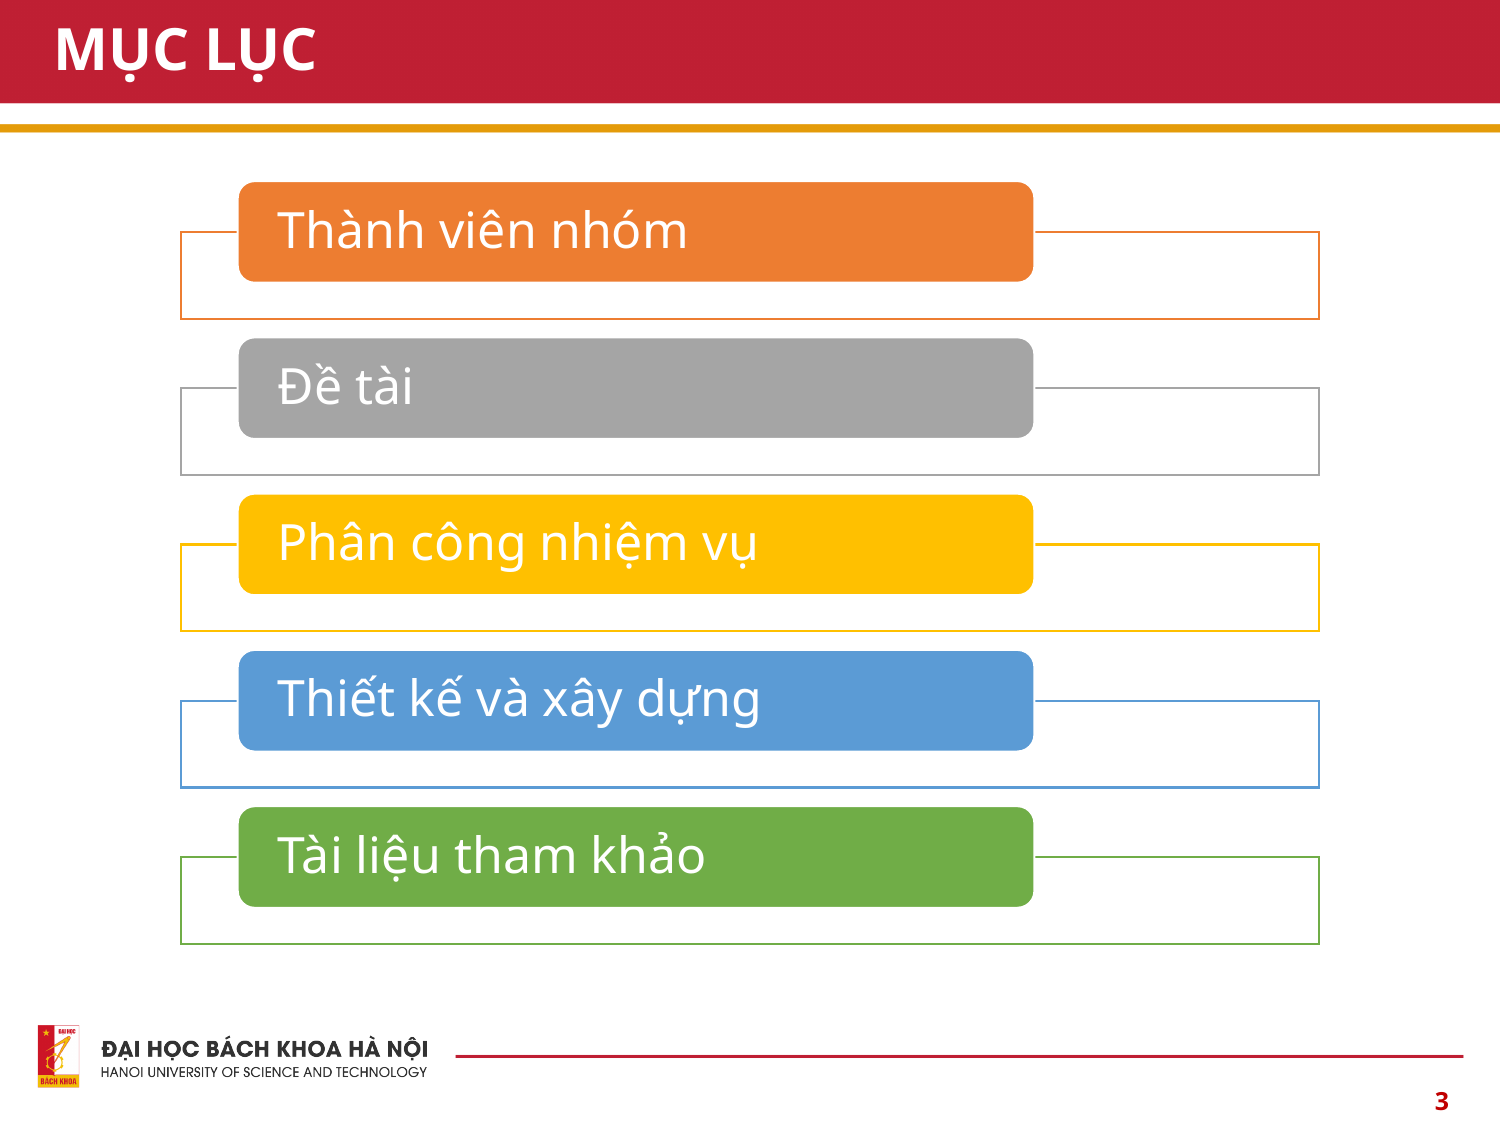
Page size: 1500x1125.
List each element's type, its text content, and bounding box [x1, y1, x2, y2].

picture [0, 0, 1500, 1125]
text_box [180, 166, 1320, 959]
title MỤC LỤC [38, 12, 1462, 87]
slide_number 3 [1126, 1078, 1464, 1125]
